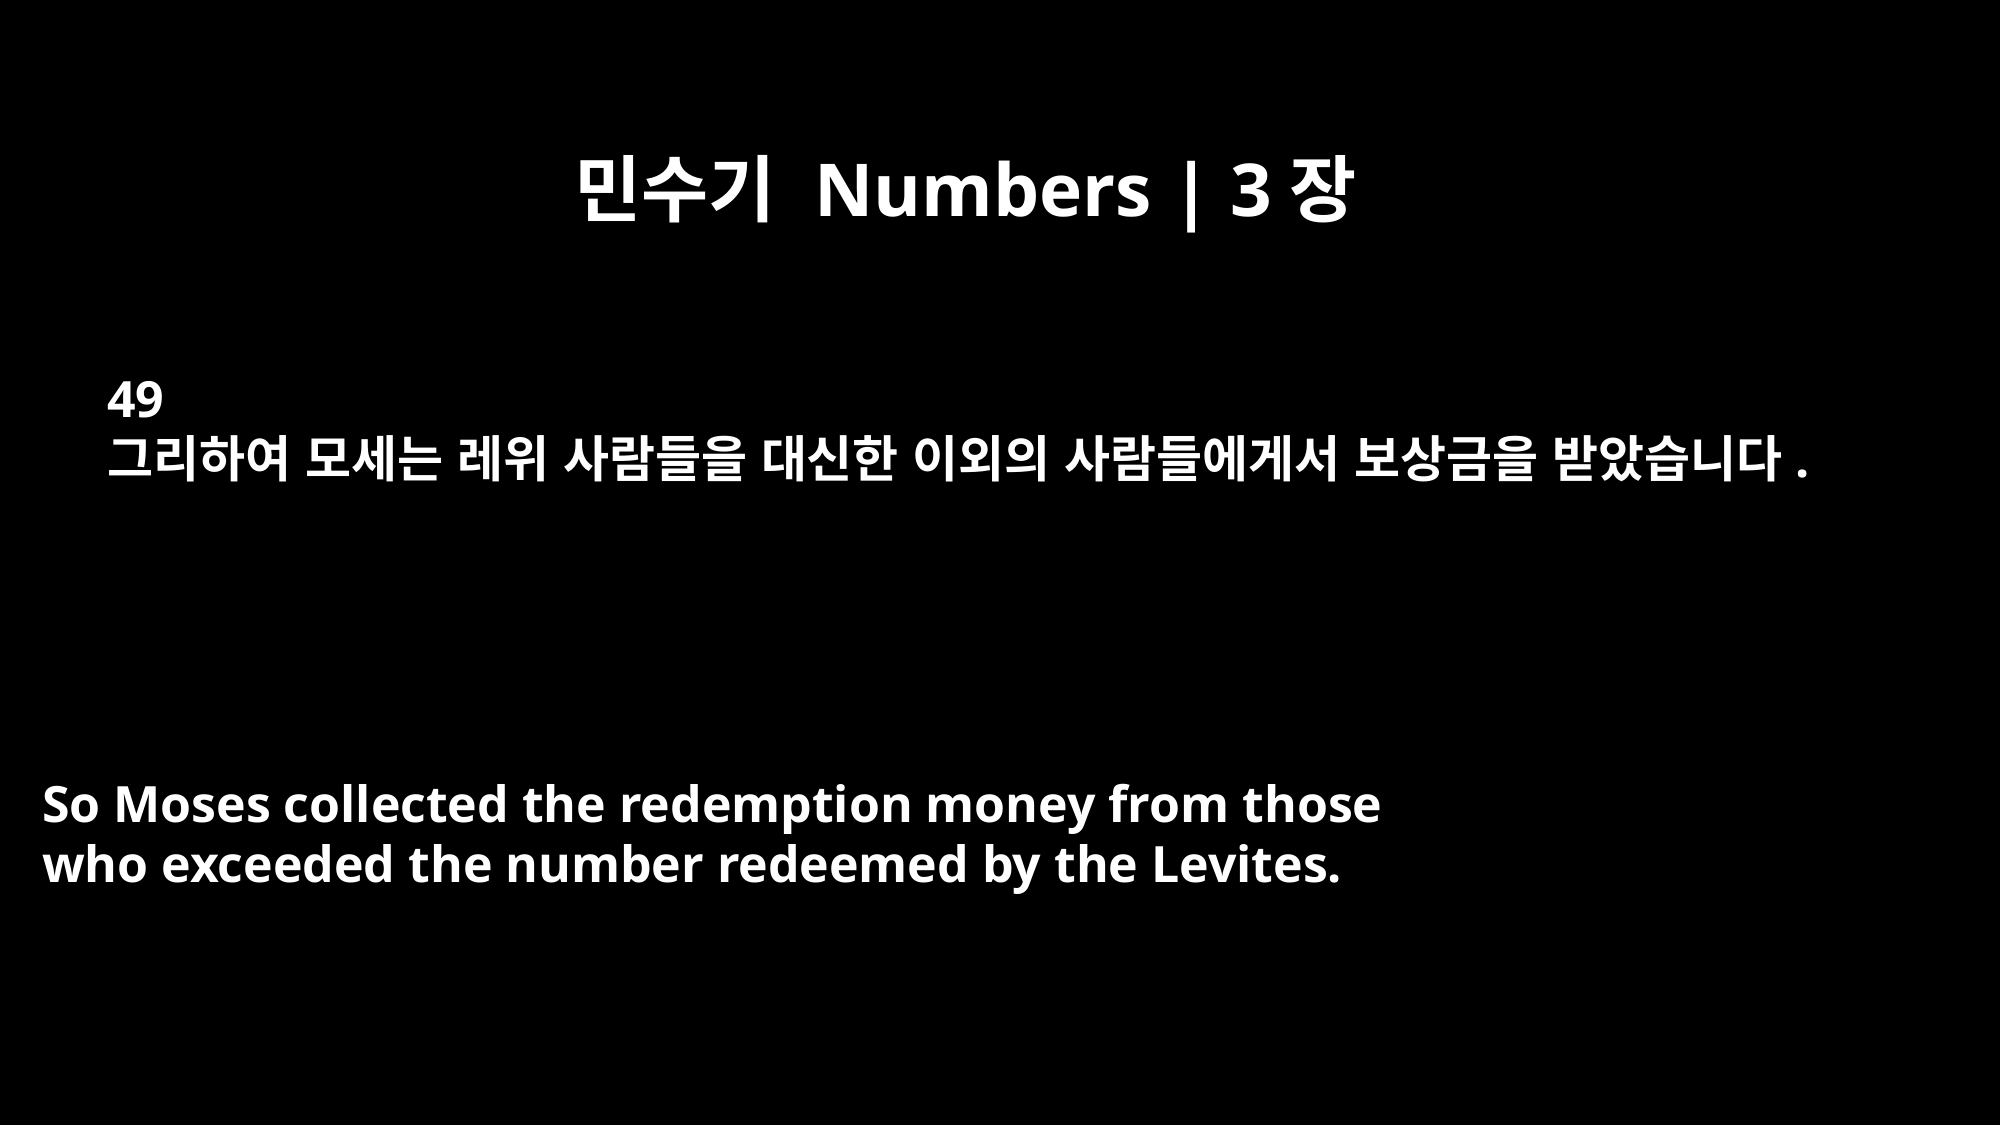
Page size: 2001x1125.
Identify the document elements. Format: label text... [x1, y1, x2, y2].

text_box So Moses collected the redemption money from those who exceeded the number redeemed by the Levites. [27, 764, 1398, 900]
text_box 49 그리하여 모세는 레위 사람들을 대신한 이외의 사람들에게서 보상금을 받았습니다. [92, 359, 1825, 495]
text_box 민수기 Numbers | 3장 [559, 136, 1373, 239]
